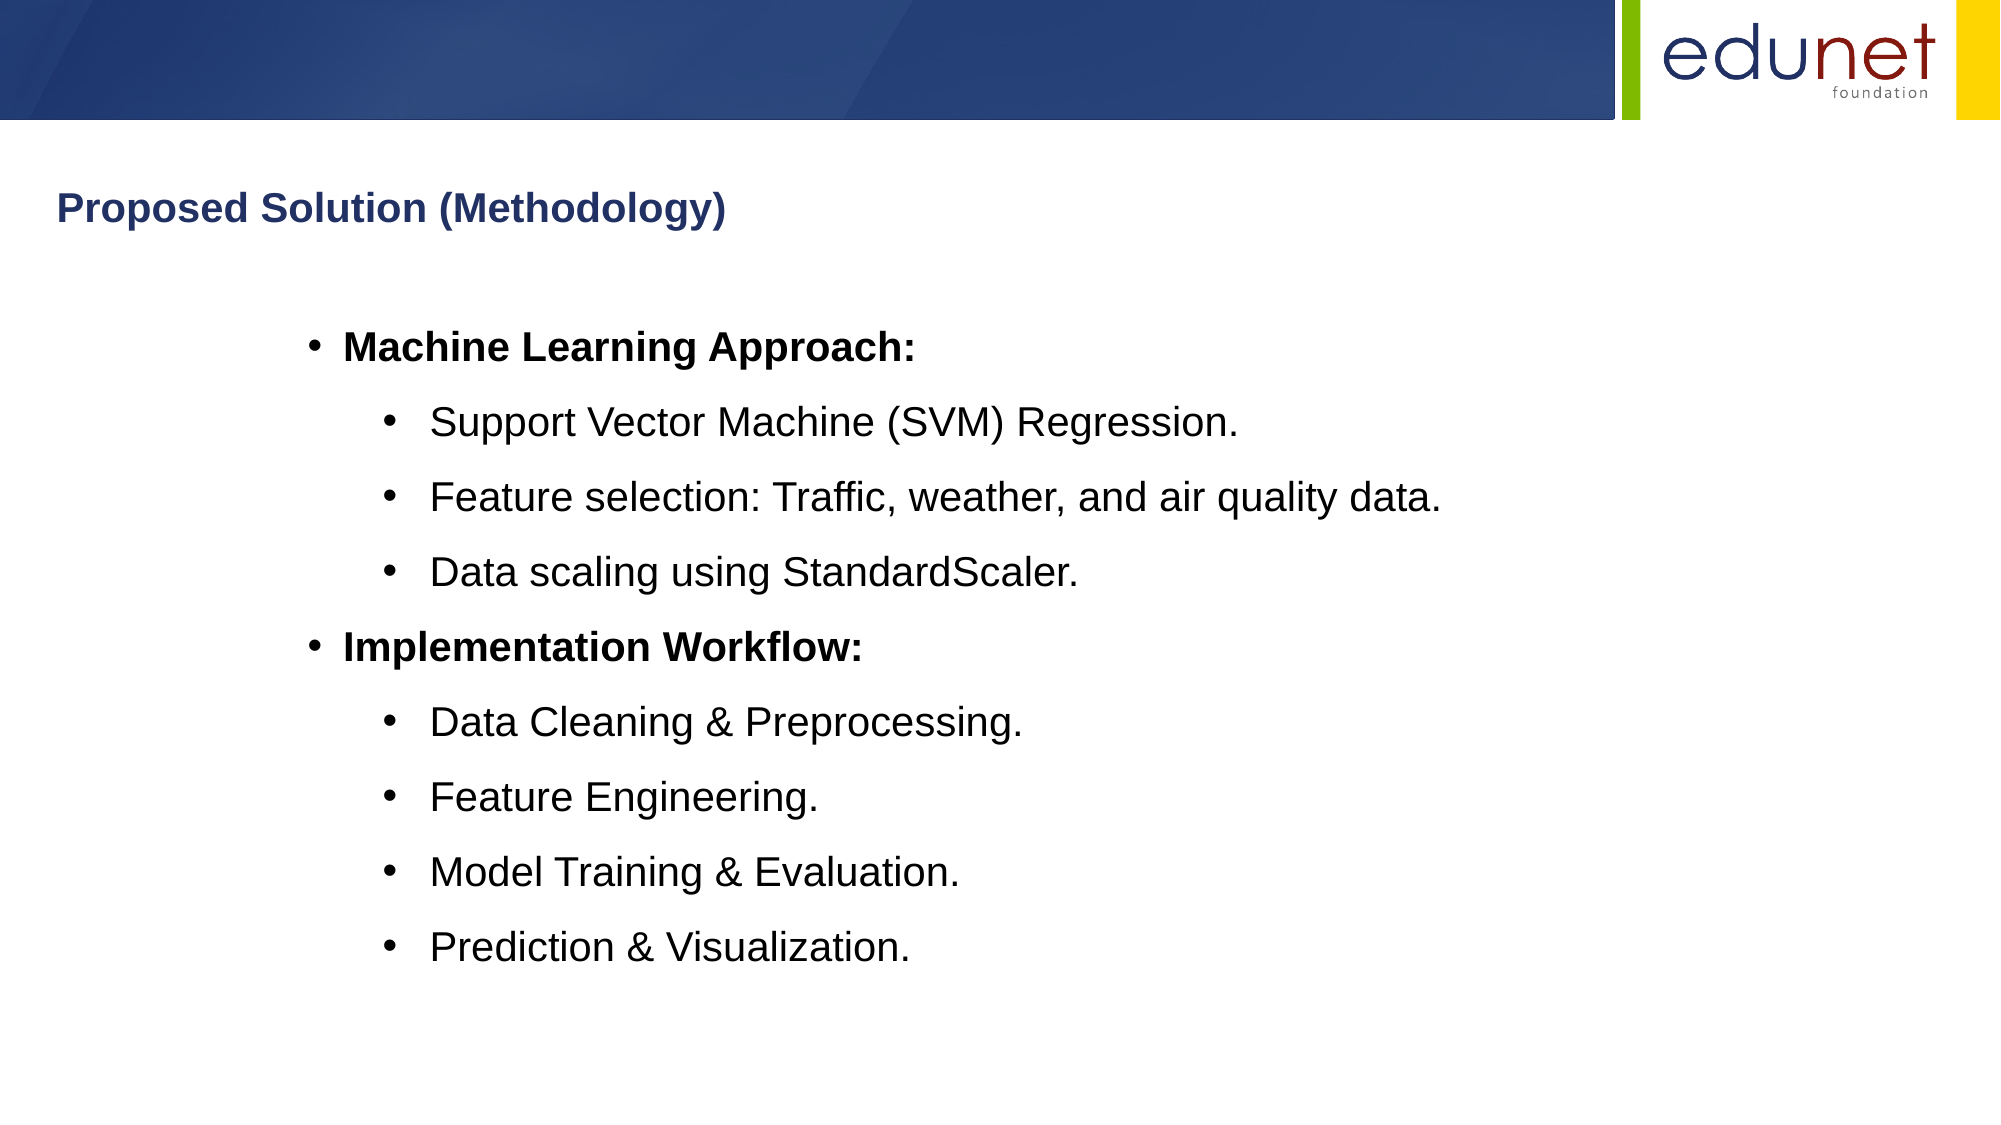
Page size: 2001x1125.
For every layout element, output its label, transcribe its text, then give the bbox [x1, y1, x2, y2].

picture [1652, 12, 1948, 108]
text_box Machine Learning Approach: Support Vector Machine (SVM) Regression. Feature selection: Traffic, weather, and air quality data. Data scaling using StandardScaler. Implementation Workflow: Data Cleaning & Preprocessing. Feature Engineering. Model Training & Evaluation. Prediction & Visualization. [292, 287, 2000, 978]
text_box Proposed Solution (Methodology) [41, 172, 1043, 238]
